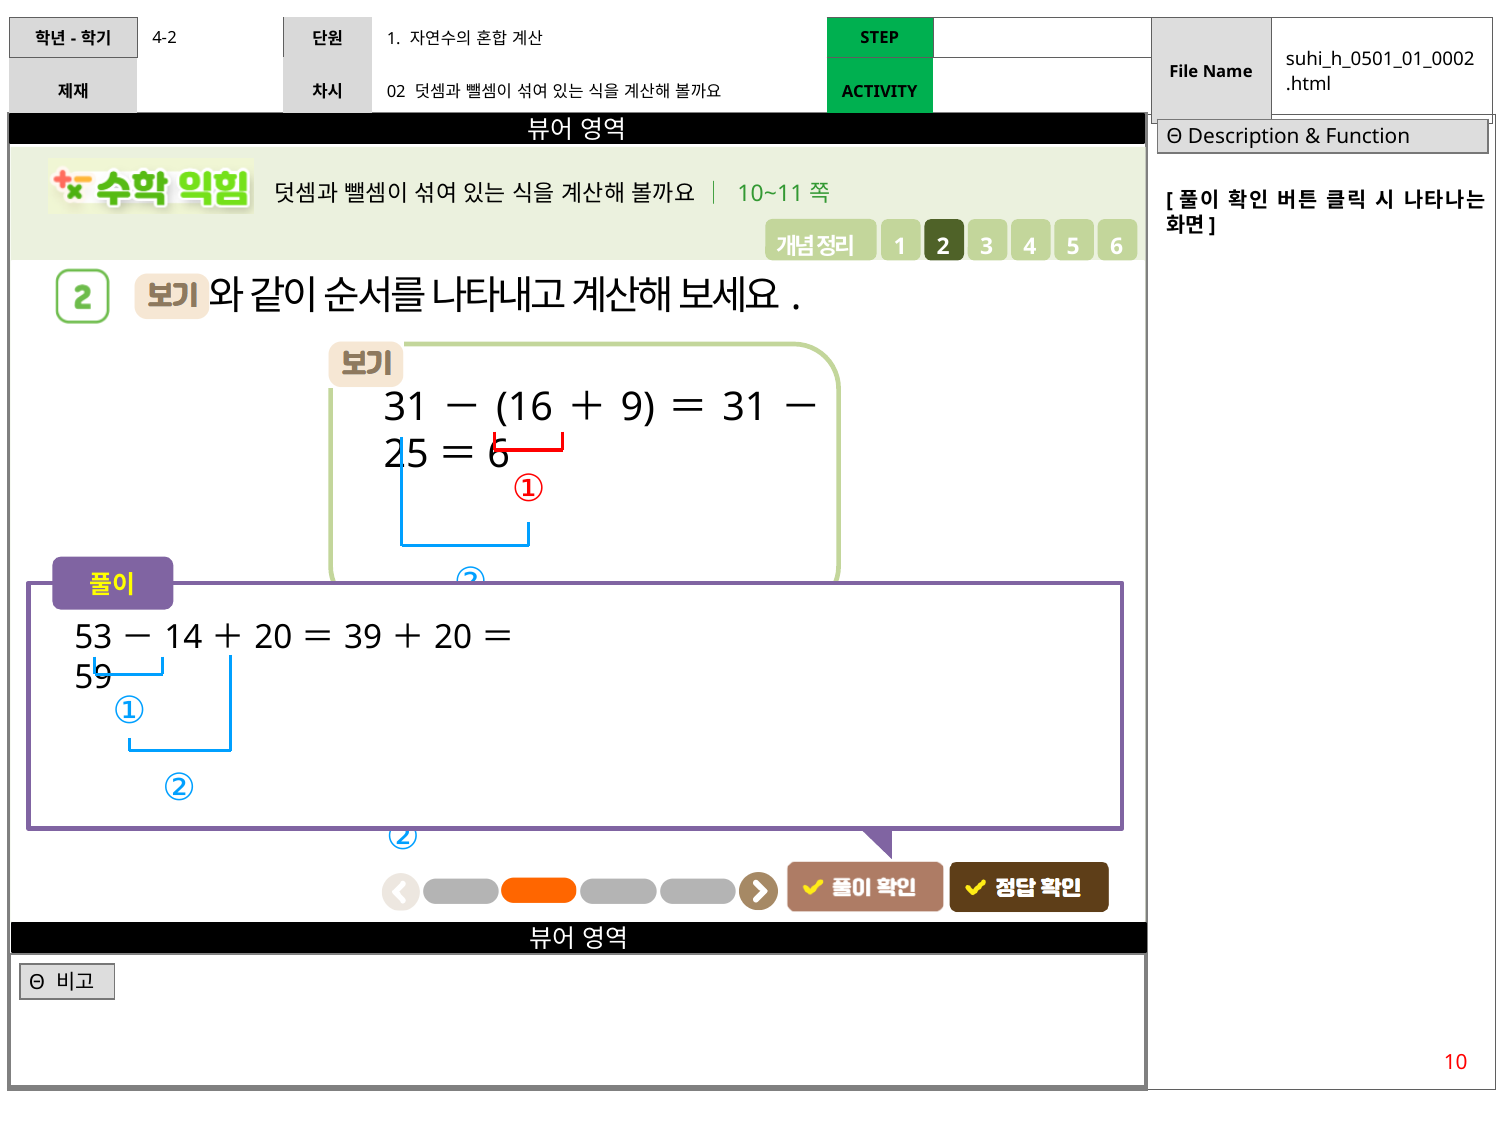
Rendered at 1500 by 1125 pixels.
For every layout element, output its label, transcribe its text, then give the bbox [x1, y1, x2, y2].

picture [48, 158, 254, 214]
table_header Θ Description & Function [1158, 120, 1487, 152]
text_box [761, 210, 1143, 268]
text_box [379, 869, 779, 912]
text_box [28, 556, 1123, 860]
text_box 31－(16＋9)＝31－25＝6 [369, 373, 845, 436]
text_box [풀이 확인 버튼 클릭 시 나타나는 화면] [1151, 179, 1500, 244]
text_box [328, 396, 401, 554]
picture [948, 860, 1111, 913]
picture [325, 337, 404, 388]
text_box ① [496, 458, 561, 516]
text_box 와 같이 순서를 나타내고 계산해 보세요. [109, 263, 1109, 326]
text_box [408, 341, 838, 373]
picture [784, 860, 944, 913]
picture [131, 270, 210, 321]
text_box [403, 436, 841, 554]
picture [52, 264, 112, 327]
picture [419, 875, 500, 906]
